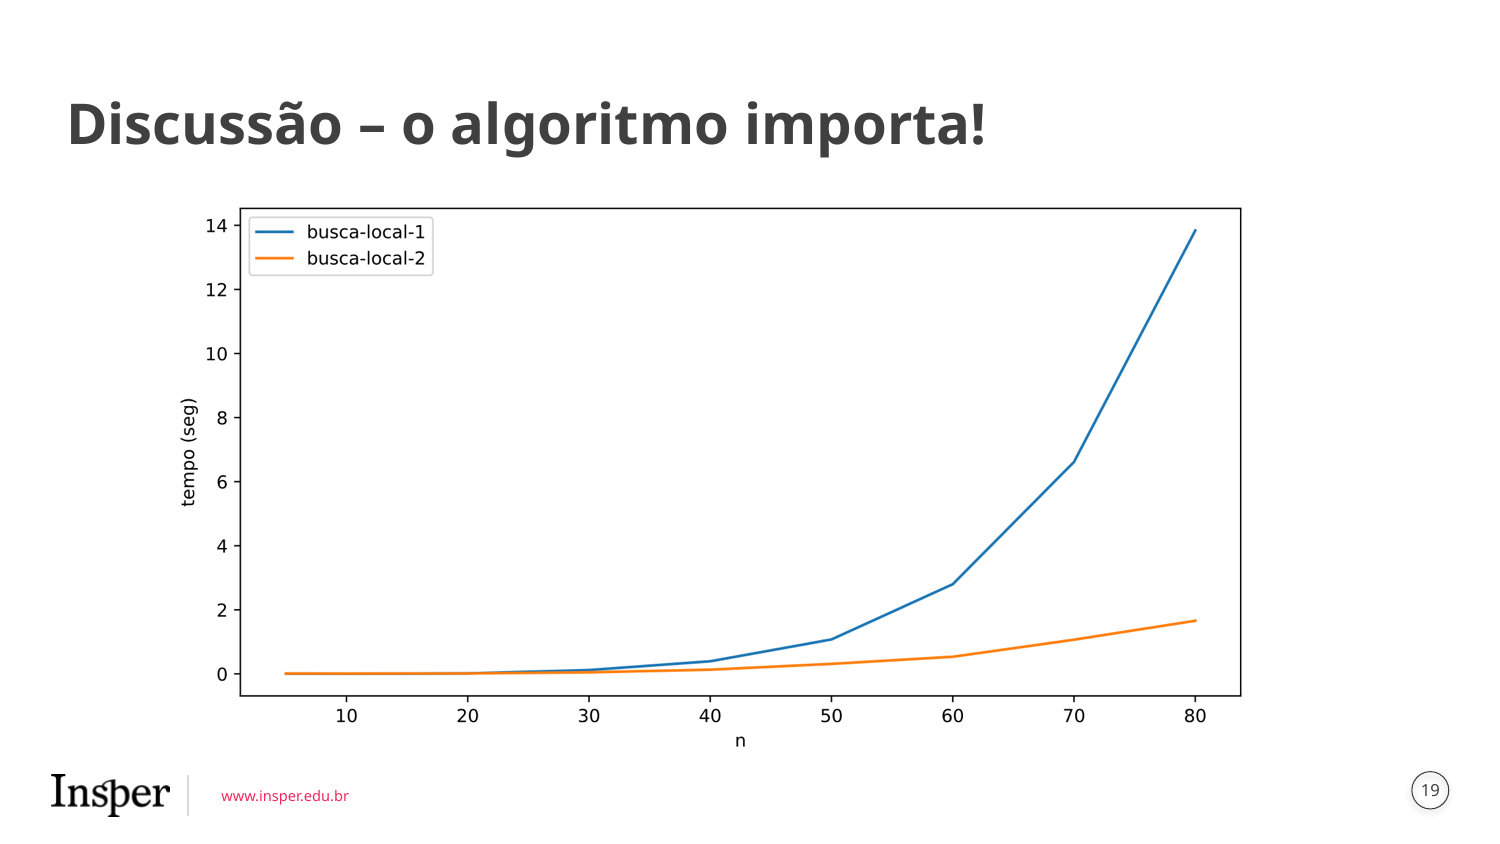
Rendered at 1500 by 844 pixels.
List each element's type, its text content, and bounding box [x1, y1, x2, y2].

title Discussão – o algoritmo importa! [51, 72, 1449, 167]
picture [51, 774, 170, 817]
picture [165, 197, 1266, 754]
